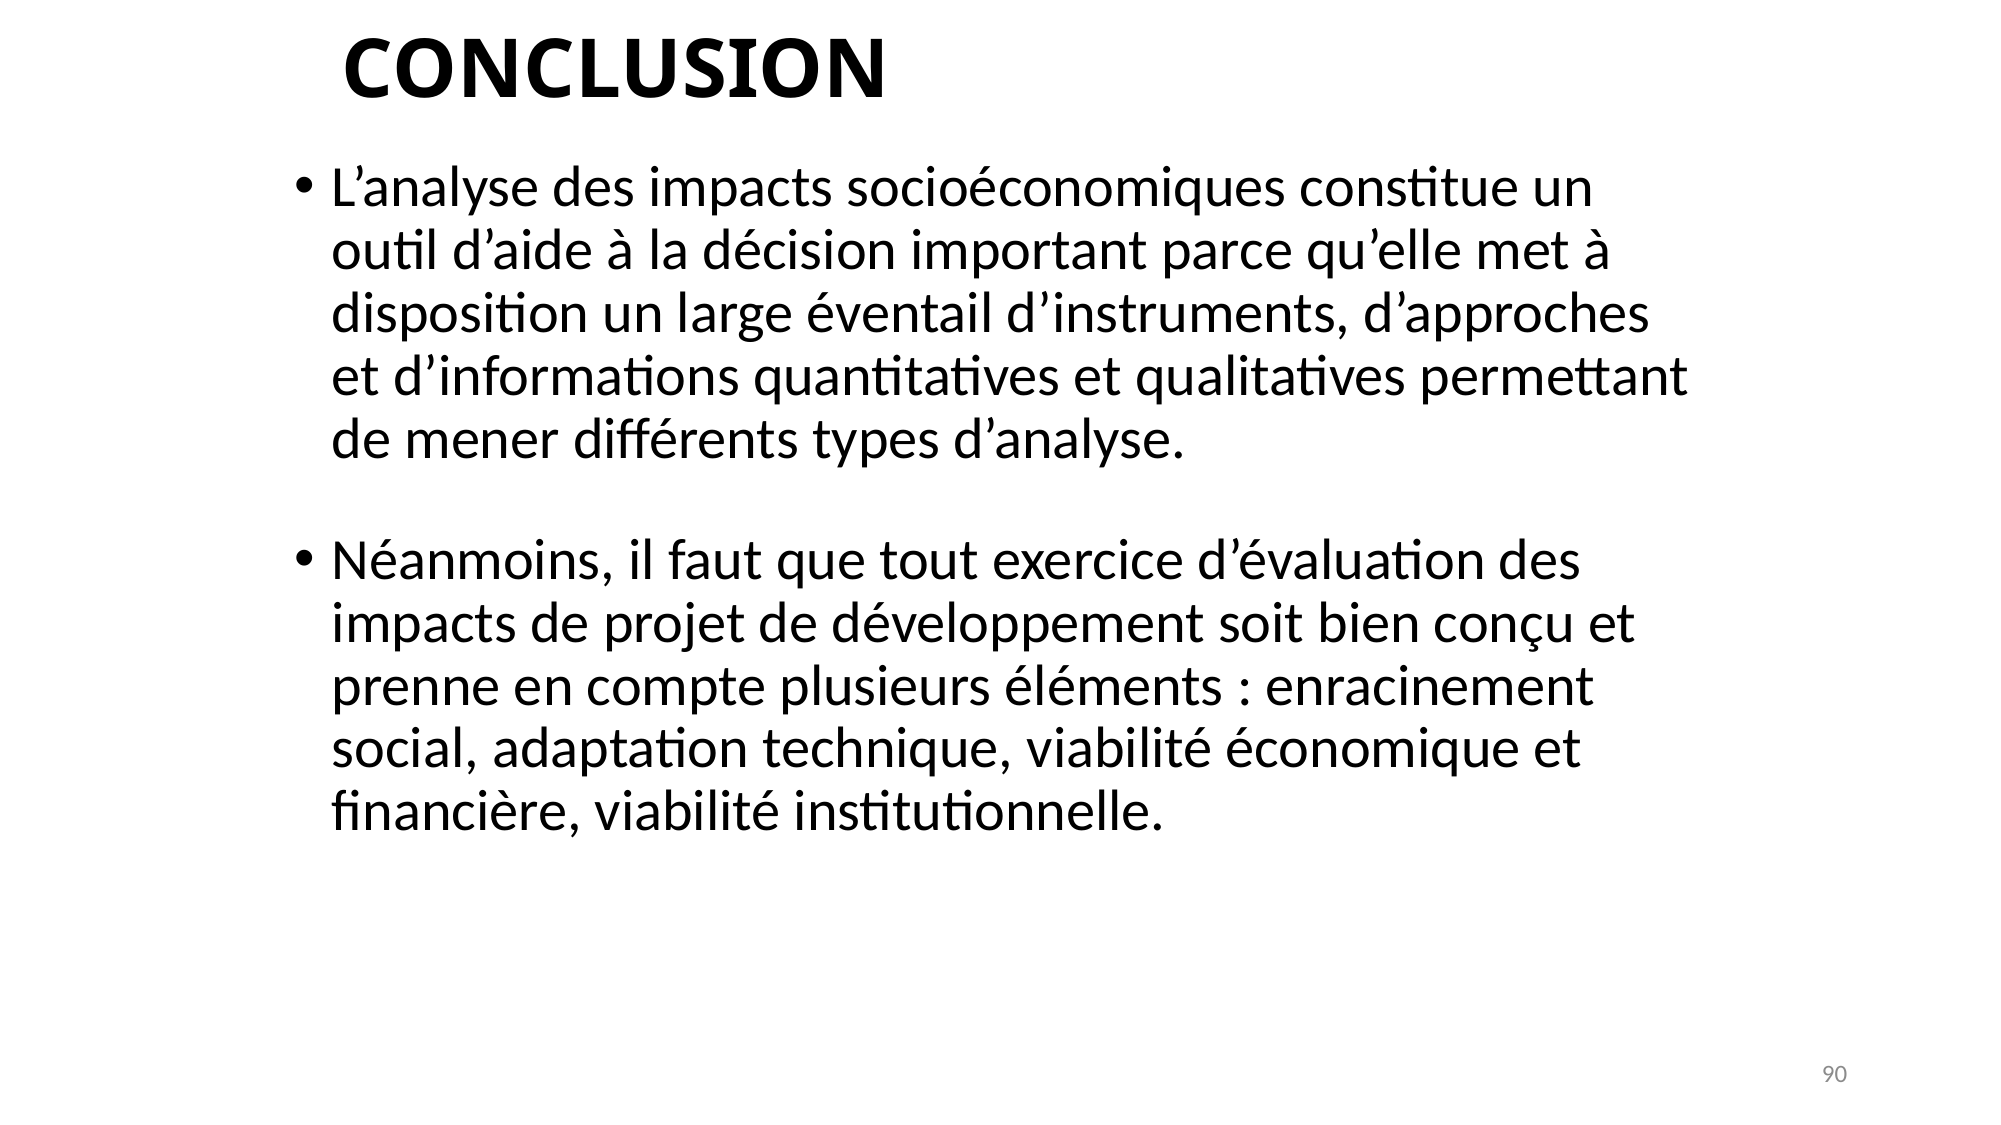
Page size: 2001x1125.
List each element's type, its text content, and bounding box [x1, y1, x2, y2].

list L’analyse des impacts socioéconomiques constitue un outil d’aide à la décision important parce qu’elle met à disposition un large éventail d’instruments, d’approches et d’informations quantitatives et qualitatives permettant de mener différents types d’analyse. Néanmoins, il faut que tout exercice d’évaluation des impacts de projet de développement soit bien conçu et prenne en compte plusieurs éléments : enracinement social, adaptation technique, viabilité économique et financière, viabilité institutionnelle. [279, 149, 1709, 1083]
slide_number 90 [1412, 1042, 1863, 1103]
title CONCLUSION [326, 19, 1677, 124]
